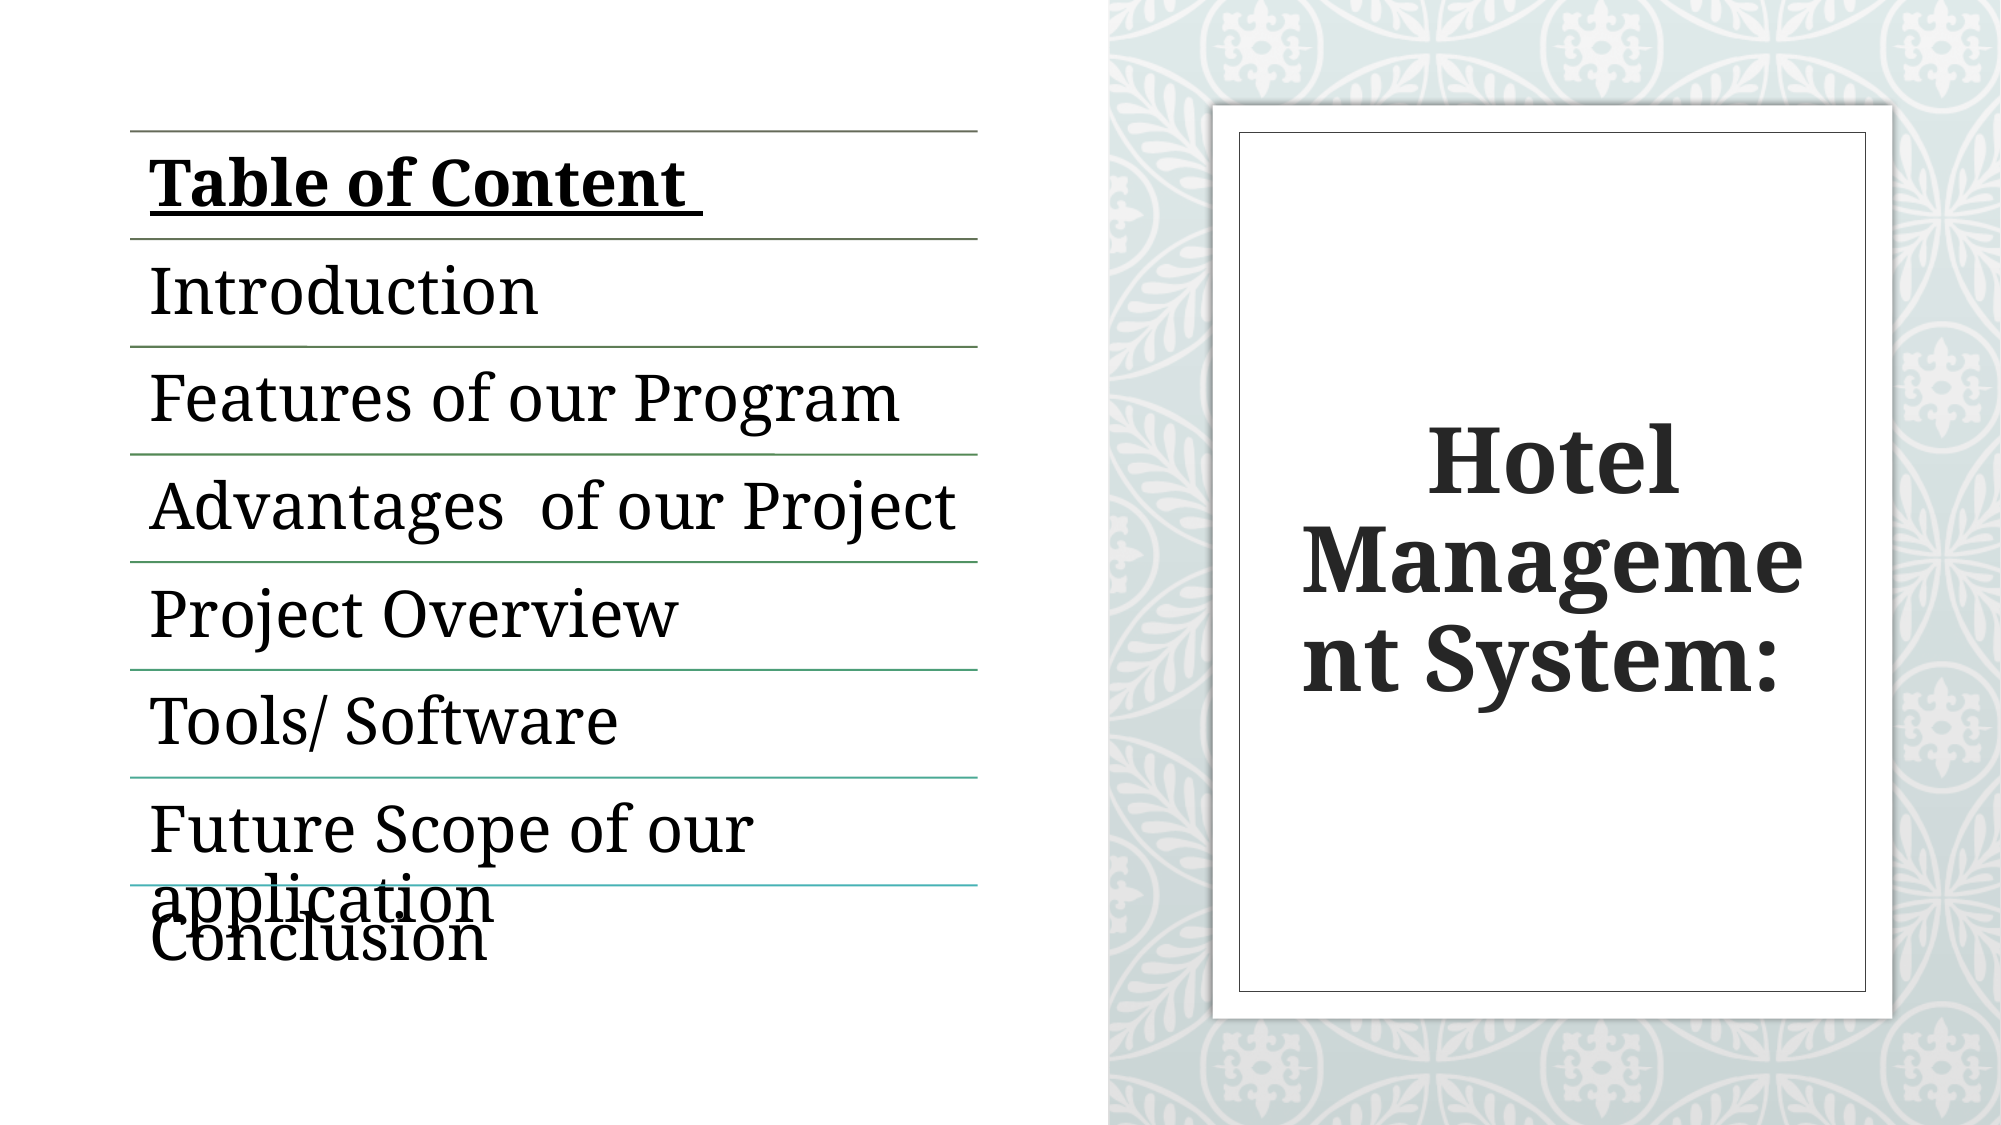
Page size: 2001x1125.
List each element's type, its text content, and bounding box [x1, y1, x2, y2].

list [130, 131, 978, 993]
text_box [0, 0, 1109, 1125]
text_box [1239, 132, 1866, 992]
title Hotel Management System: [1270, 158, 1838, 968]
text_box [1109, 0, 2000, 1125]
text_box [1212, 105, 1893, 1019]
